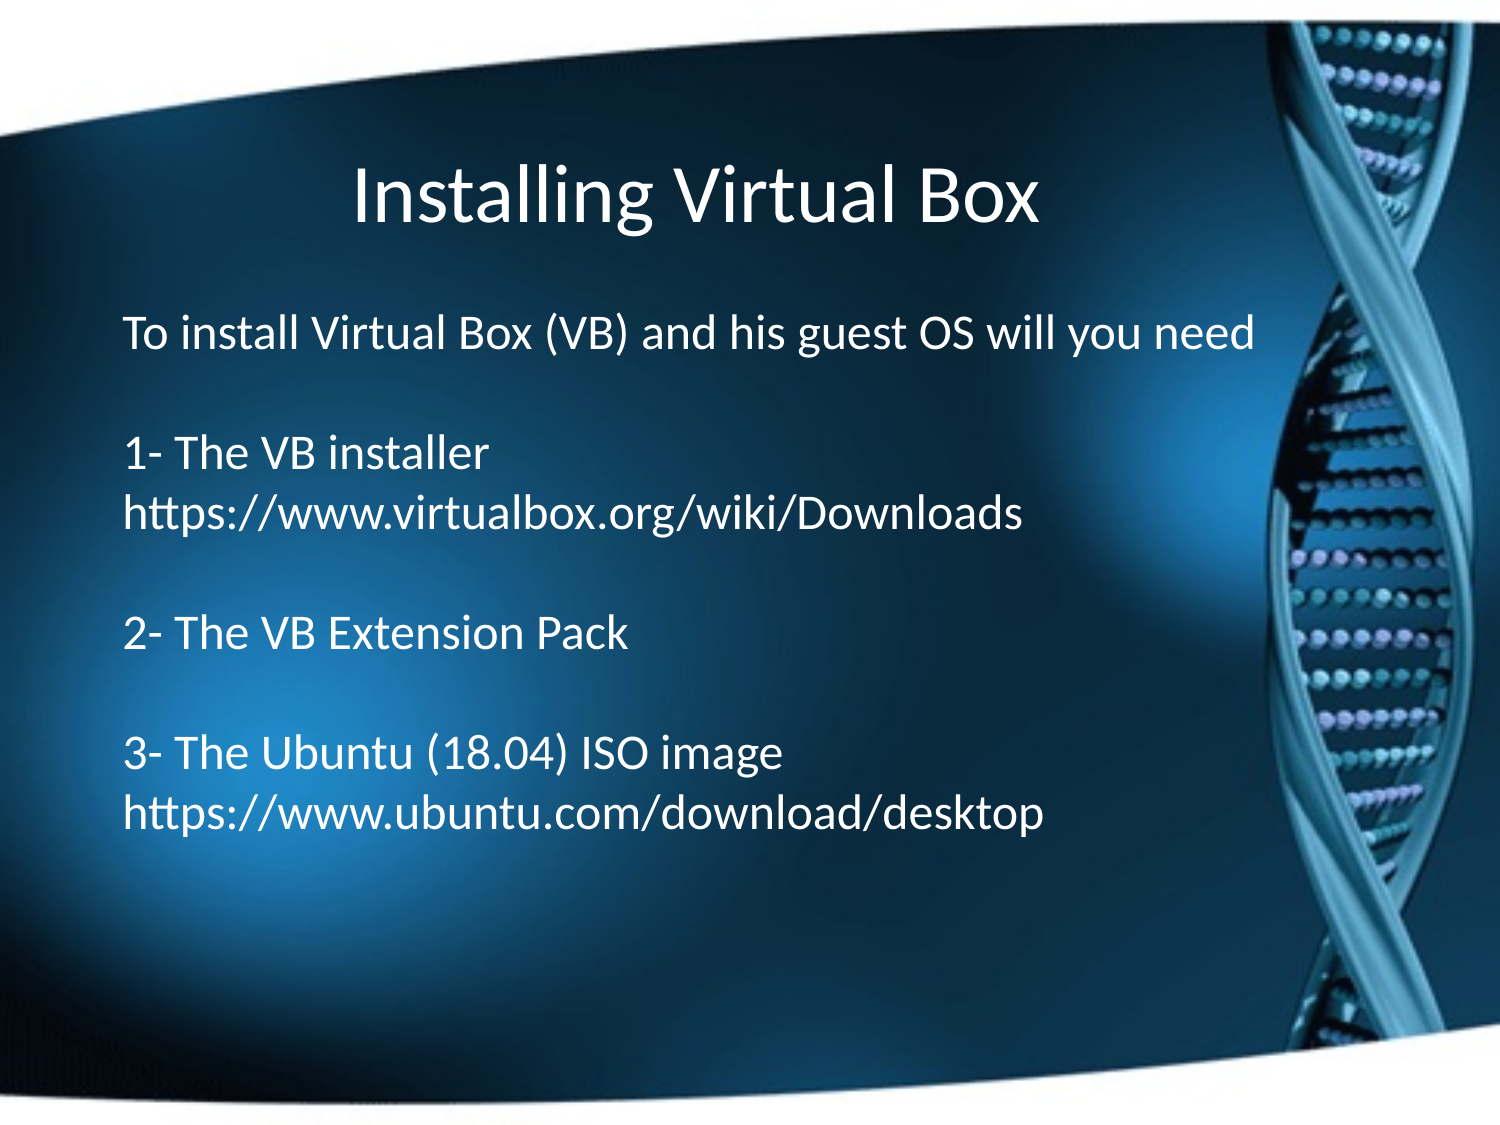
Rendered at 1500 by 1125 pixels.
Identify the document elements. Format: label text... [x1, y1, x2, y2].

picture [0, 0, 1500, 1125]
text_box To install Virtual Box (VB) and his guest OS will you need 1- The VB installer https://www.virtualbox.org/wiki/Downloads 2- The VB Extension Pack 3- The Ubuntu (18.04) ISO image https://www.ubuntu.com/download/desktop [107, 292, 1336, 848]
text_box Installing Virtual Box [82, 131, 1311, 247]
